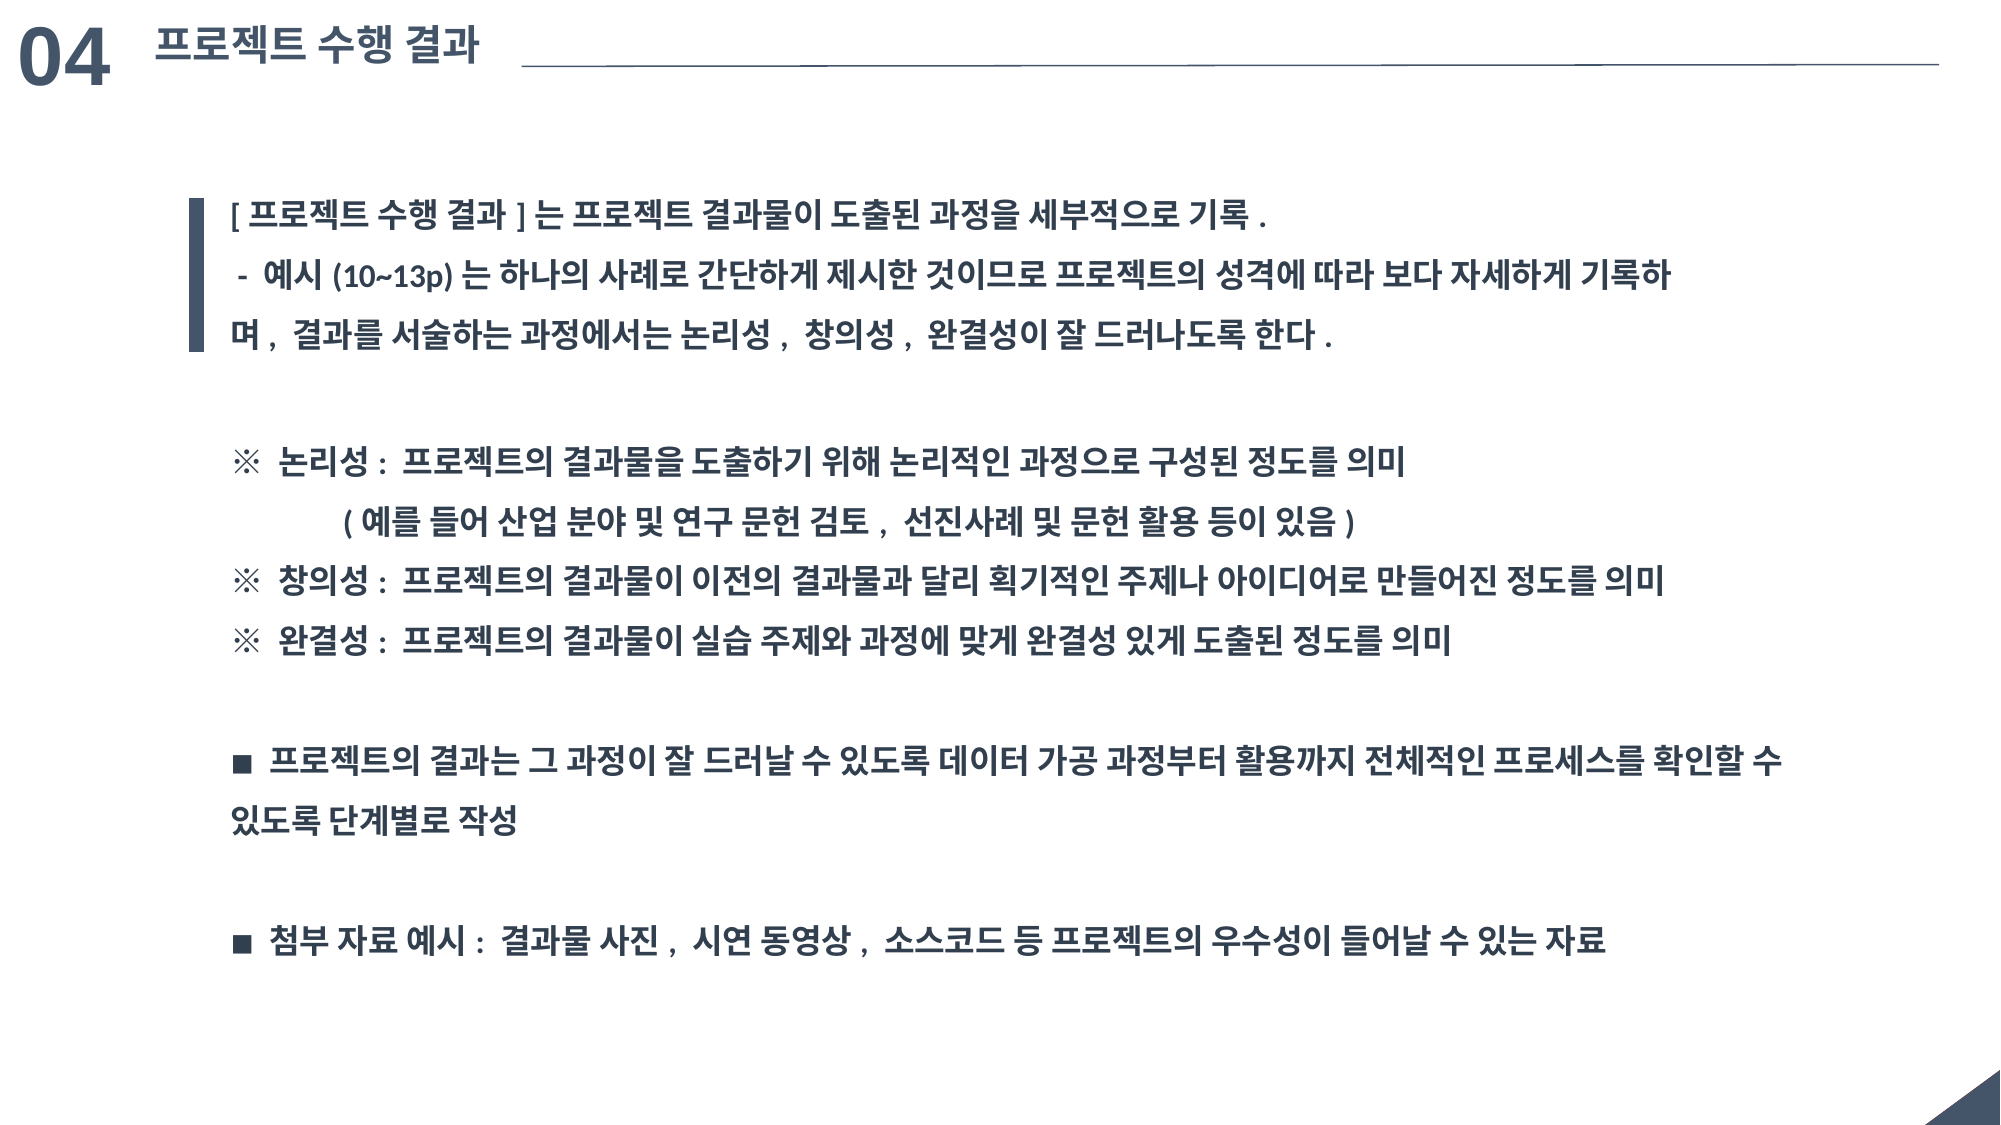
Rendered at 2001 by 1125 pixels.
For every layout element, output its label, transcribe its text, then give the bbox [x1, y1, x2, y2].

text_box 프로젝트 수행 결과 [139, 10, 536, 76]
text_box 04 [2, 0, 194, 110]
text_box ※ 논리성: 프로젝트의 결과물을 도출하기 위해 논리적인 과정으로 구성된 정도를 의미 (예를 들어 산업 분야 및 연구 문헌 검토, 선진사례 및 문헌 활용 등이 있음) ※ 창의성: 프로젝트의 결과물이 이전의 결과물과 달리 획기적인 주제나 아이디어로 만들어진 정도를 의미 ※ 완결성: 프로젝트의 결과물이 실습 주제와 과정에 맞게 완결성 있게 도출된 정도를 의미 ◾ 프로젝트의 결과는 그 과정이 잘 드러날 수 있도록 데이터 가공 과정부터 활용까지 전체적인 프로세스를 확인할 수 있도록 단계별로 작성 ◾ 첨부 자료 예시: 결과물 사진, 시연 동영상, 소스코드 등 프로젝트의 우수성이 들어날 수 있는 자료 [214, 413, 1825, 968]
text_box [프로젝트 수행 결과]는 프로젝트 결과물이 도출된 과정을 세부적으로 기록. - 예시(10~13p)는 하나의 사례로 간단하게 제시한 것이므로 프로젝트의 성격에 따라 보다 자세하게 기록하며, 결과를 서술하는 과정에서는 논리성, 창의성, 완결성이 잘 드러나도록 한다. [214, 186, 1721, 362]
text_box [190, 199, 203, 352]
